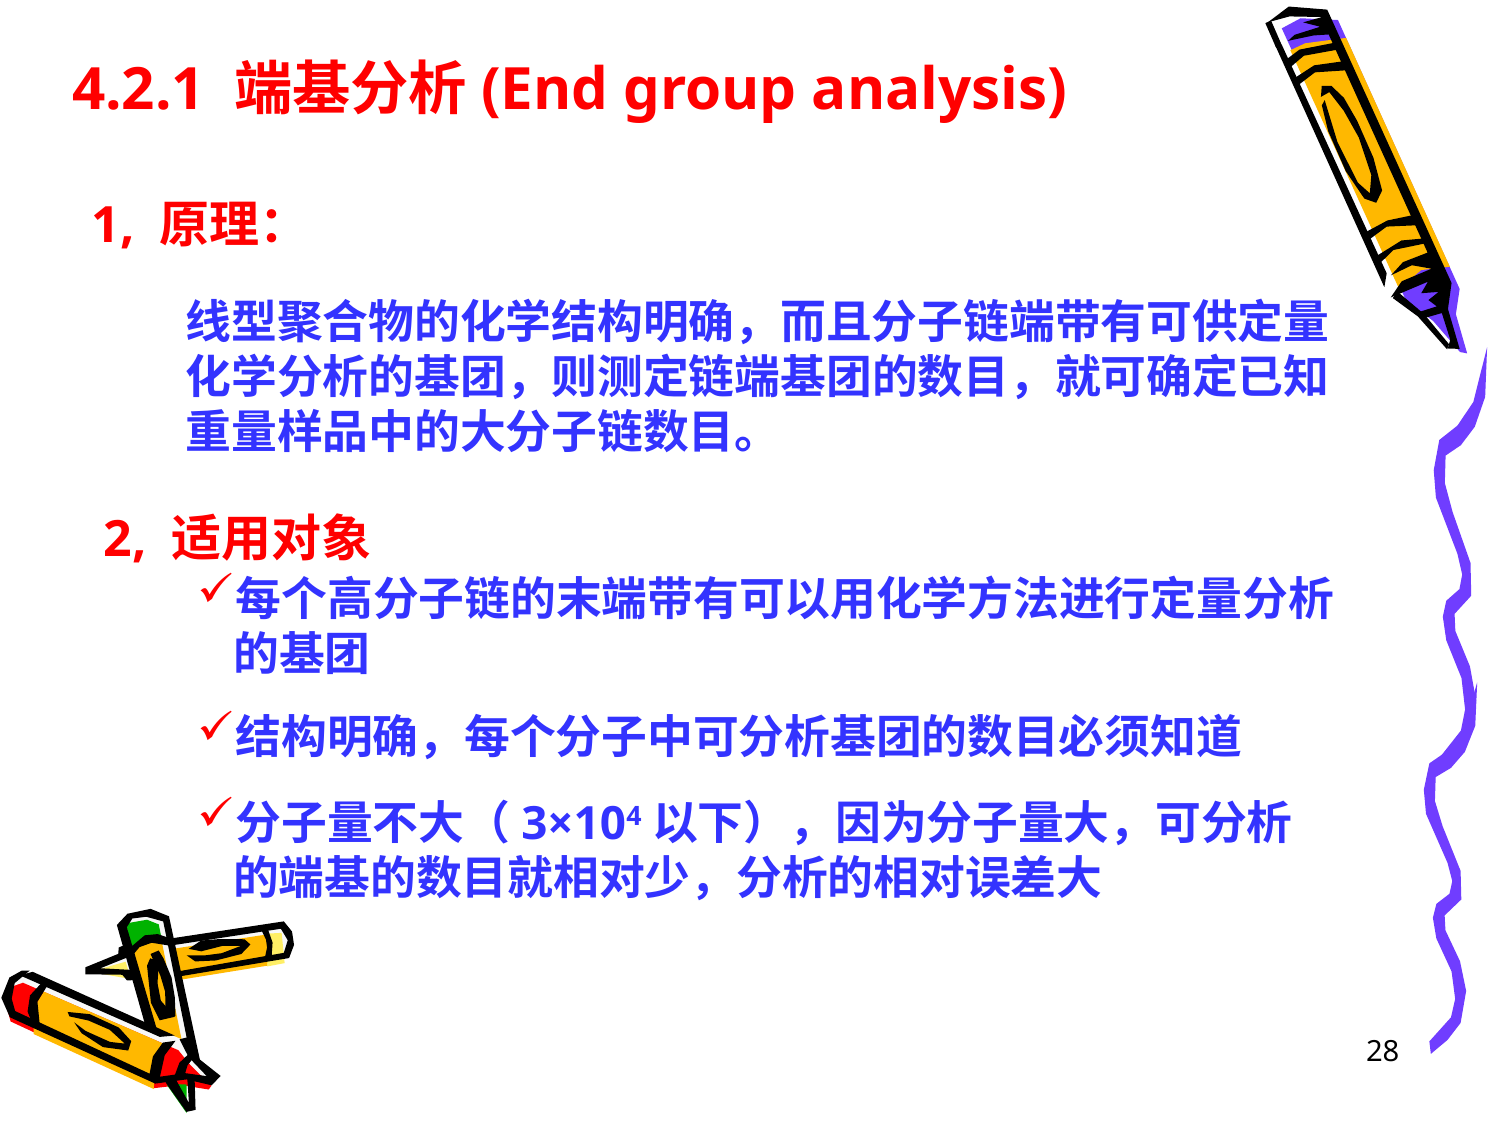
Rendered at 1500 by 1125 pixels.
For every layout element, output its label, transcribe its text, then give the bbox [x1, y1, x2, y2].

text_box 每个高分子链的末端带有可以用化学方法进行定量分析的基团 [183, 562, 1365, 688]
text_box 4.2.1 端基分析(End group analysis) [57, 43, 1082, 129]
text_box 2, 适用对象 [88, 499, 408, 574]
text_box 线型聚合物的化学结构明确，而且分子链端带有可供定量化学分析的基团，则测定链端基团的数目，就可确定已知重量样品中的大分子链数目。 [171, 284, 1376, 465]
text_box 1, 原理： [76, 184, 420, 260]
text_box 分子量不大（3×104以下），因为分子量大，可分析的端基的数目就相对少，分析的相对误差大 [183, 786, 1324, 912]
slide_number 28 [1102, 1025, 1415, 1100]
text_box 结构明确，每个分子中可分析基团的数目必须知道 [183, 700, 1353, 771]
